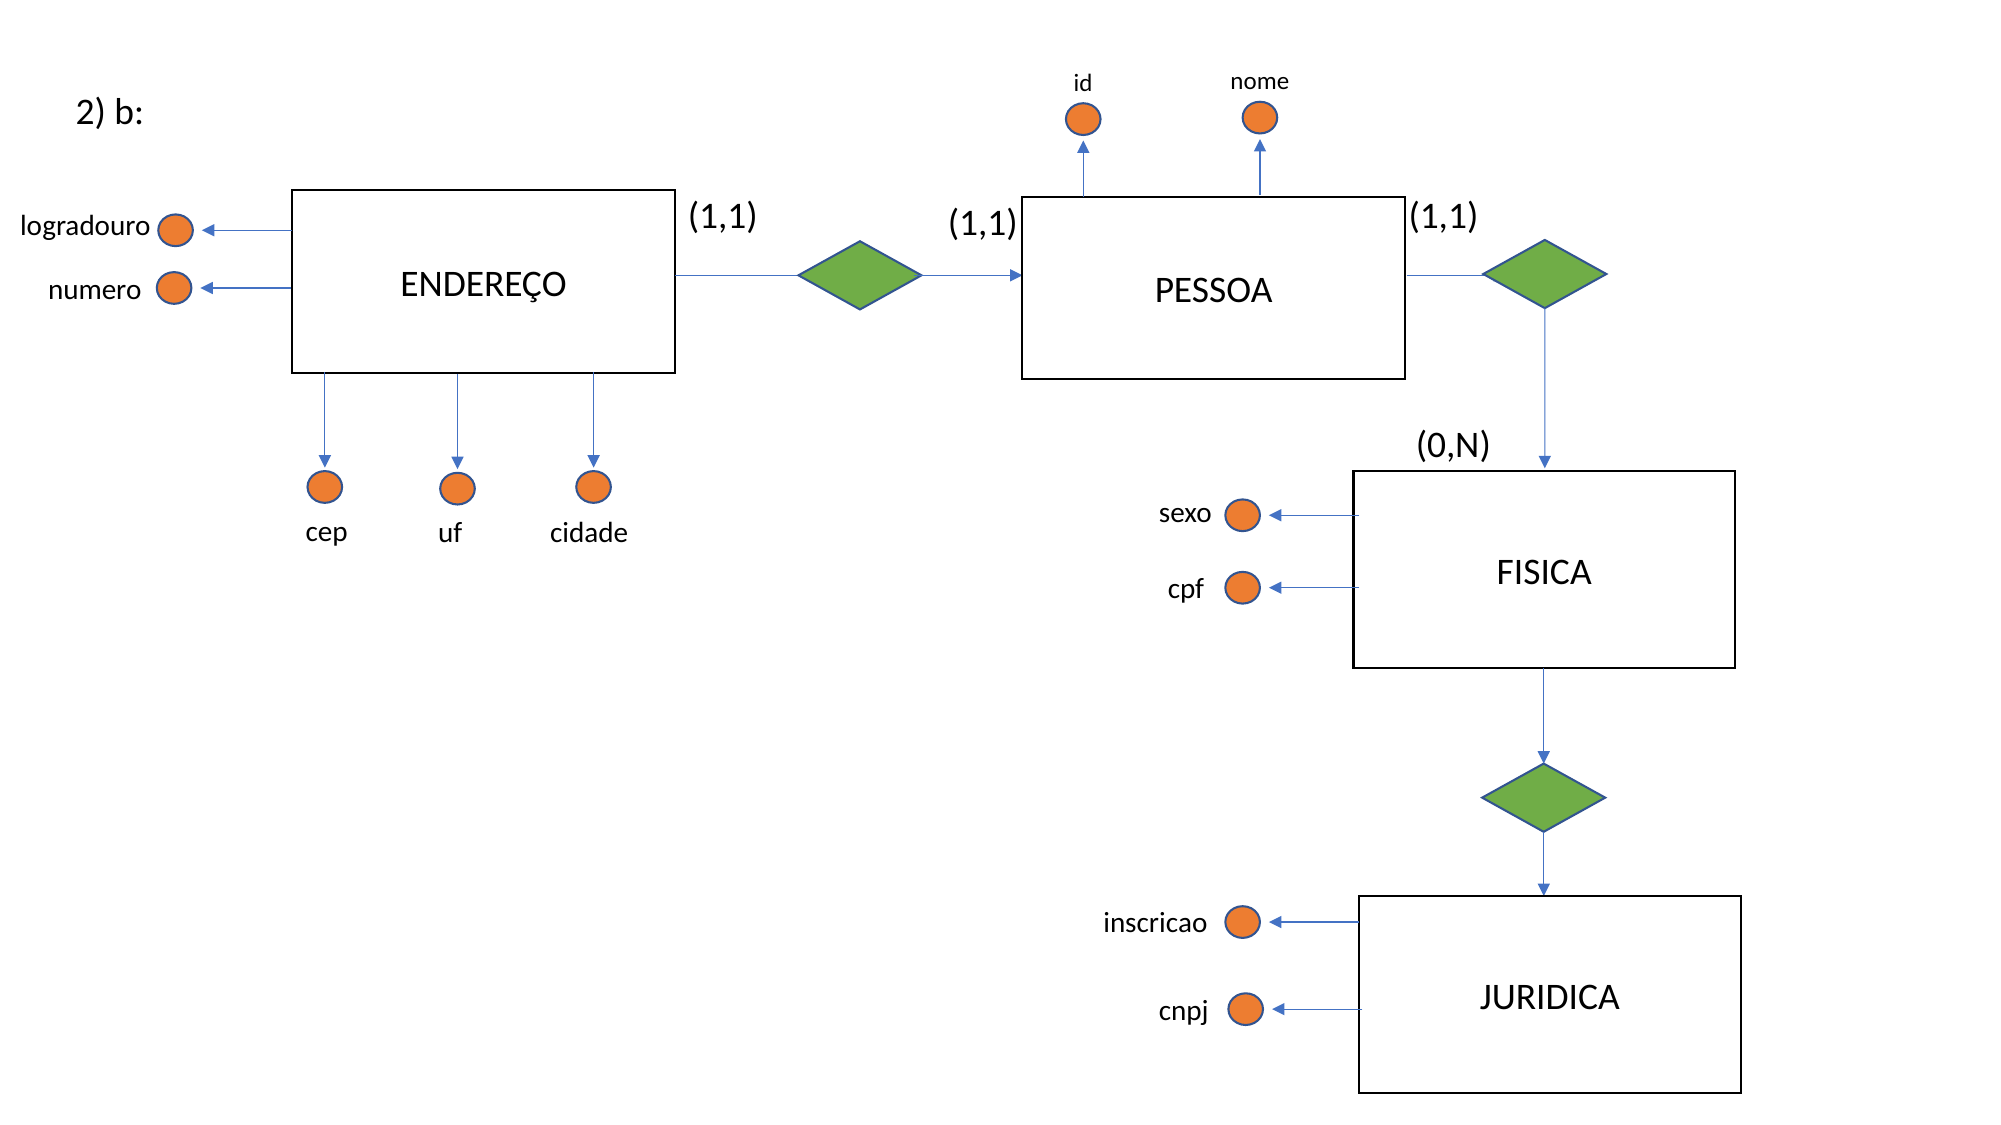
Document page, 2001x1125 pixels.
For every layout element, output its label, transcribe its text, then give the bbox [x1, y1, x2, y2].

text_box [1241, 102, 1279, 135]
text_box (1,1) [673, 184, 775, 244]
text_box [1480, 763, 1608, 833]
text_box [306, 470, 344, 504]
text_box 2) b: [60, 79, 160, 140]
text_box [1064, 105, 1102, 137]
text_box nome [1215, 57, 1305, 102]
text_box [796, 240, 924, 311]
text_box [1235, 992, 1265, 1027]
text_box id [1058, 59, 1108, 105]
text_box [1481, 238, 1609, 309]
text_box [176, 213, 194, 248]
text_box FISICA [1352, 470, 1736, 669]
text_box ENDEREÇO [291, 189, 676, 374]
text_box cidade [535, 506, 663, 556]
text_box PESSOA [1021, 196, 1406, 380]
text_box [575, 470, 612, 504]
text_box (0,N) [1401, 412, 1509, 473]
text_box (1,1) [933, 190, 1035, 251]
text_box inscricao [1088, 895, 1260, 946]
text_box cep [290, 504, 376, 555]
text_box [439, 471, 476, 506]
text_box numero [33, 262, 174, 313]
text_box (1,1) [1393, 183, 1495, 243]
text_box sexo [1144, 486, 1260, 536]
text_box JURIDICA [1358, 895, 1742, 1094]
text_box cpf [1153, 562, 1269, 613]
text_box logradouro [5, 199, 176, 249]
text_box cnpj [1144, 983, 1235, 1034]
text_box uf [423, 506, 509, 556]
text_box [174, 271, 193, 305]
